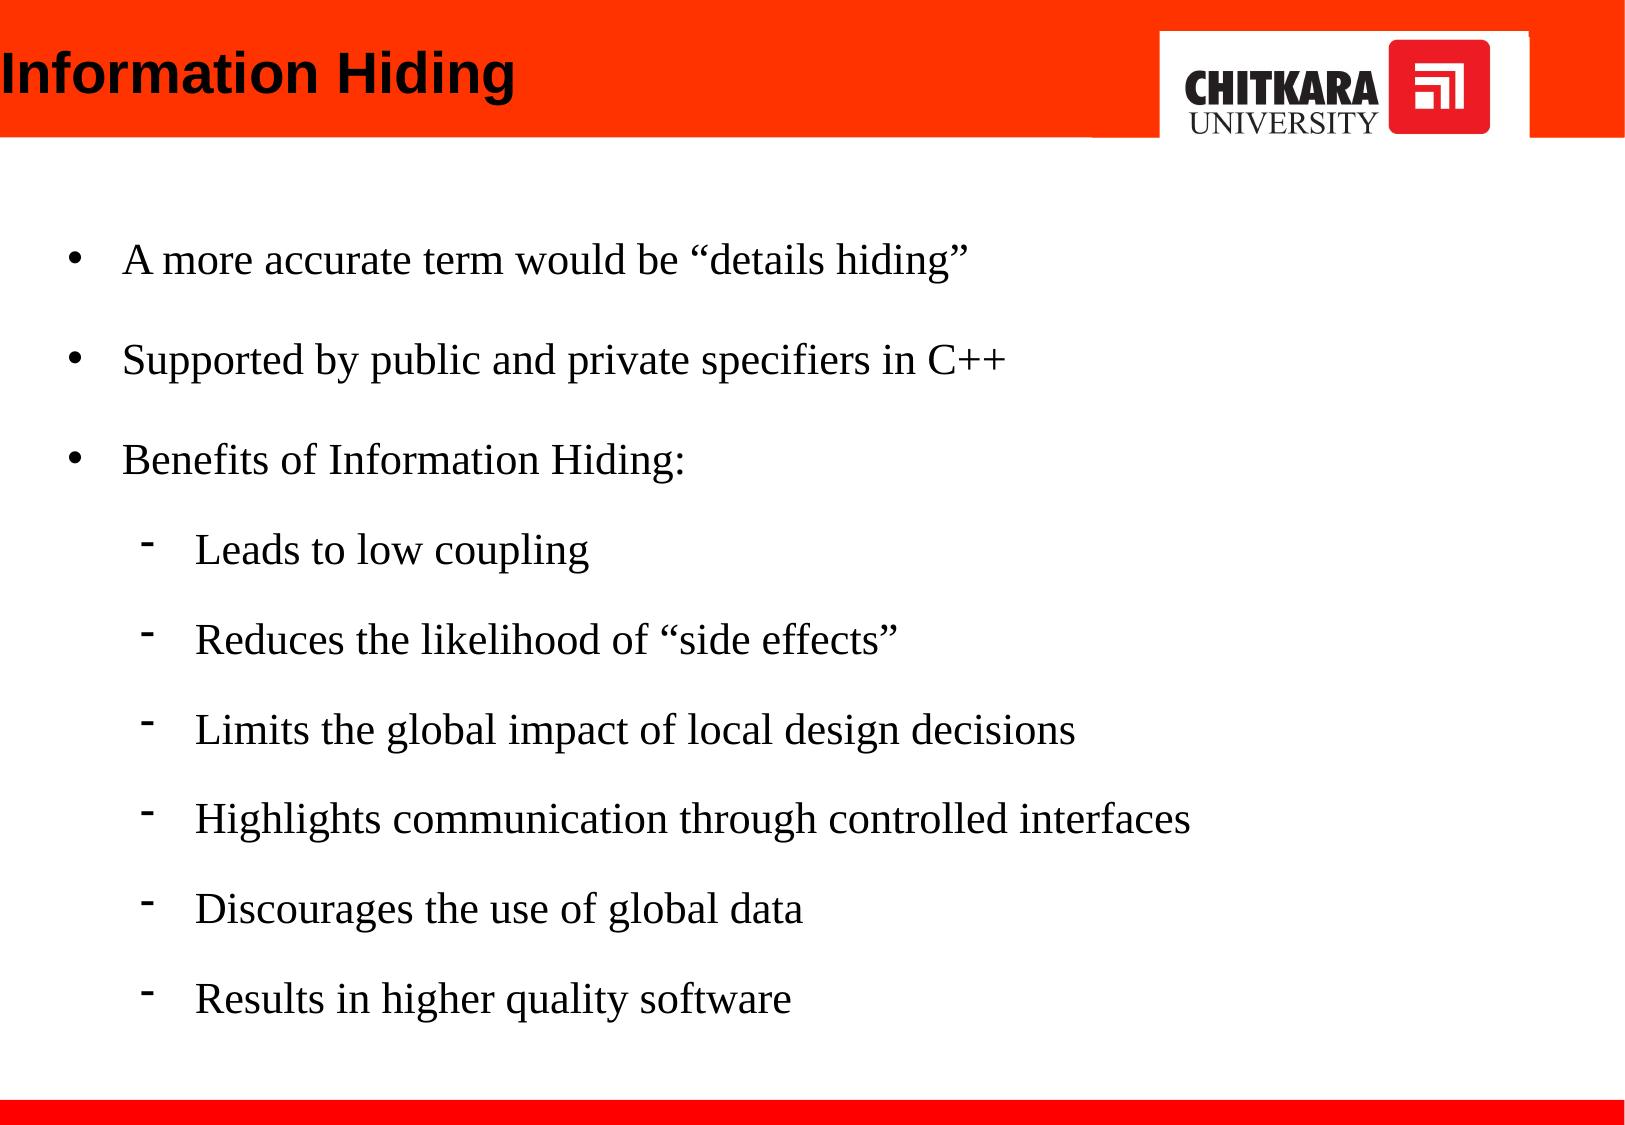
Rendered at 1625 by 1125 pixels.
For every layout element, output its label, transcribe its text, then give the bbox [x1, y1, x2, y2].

list A more accurate term would be “details hiding” Supported by public and private specifiers in C++ Benefits of Information Hiding: Leads to low coupling Reduces the likelihood of “side effects” Limits the global impact of local design decisions Highlights communication through controlled interfaces Discourages the use of global data Results in higher quality software [49, 203, 1544, 1024]
picture [1164, 37, 1506, 138]
title Information Hiding [0, 0, 975, 150]
